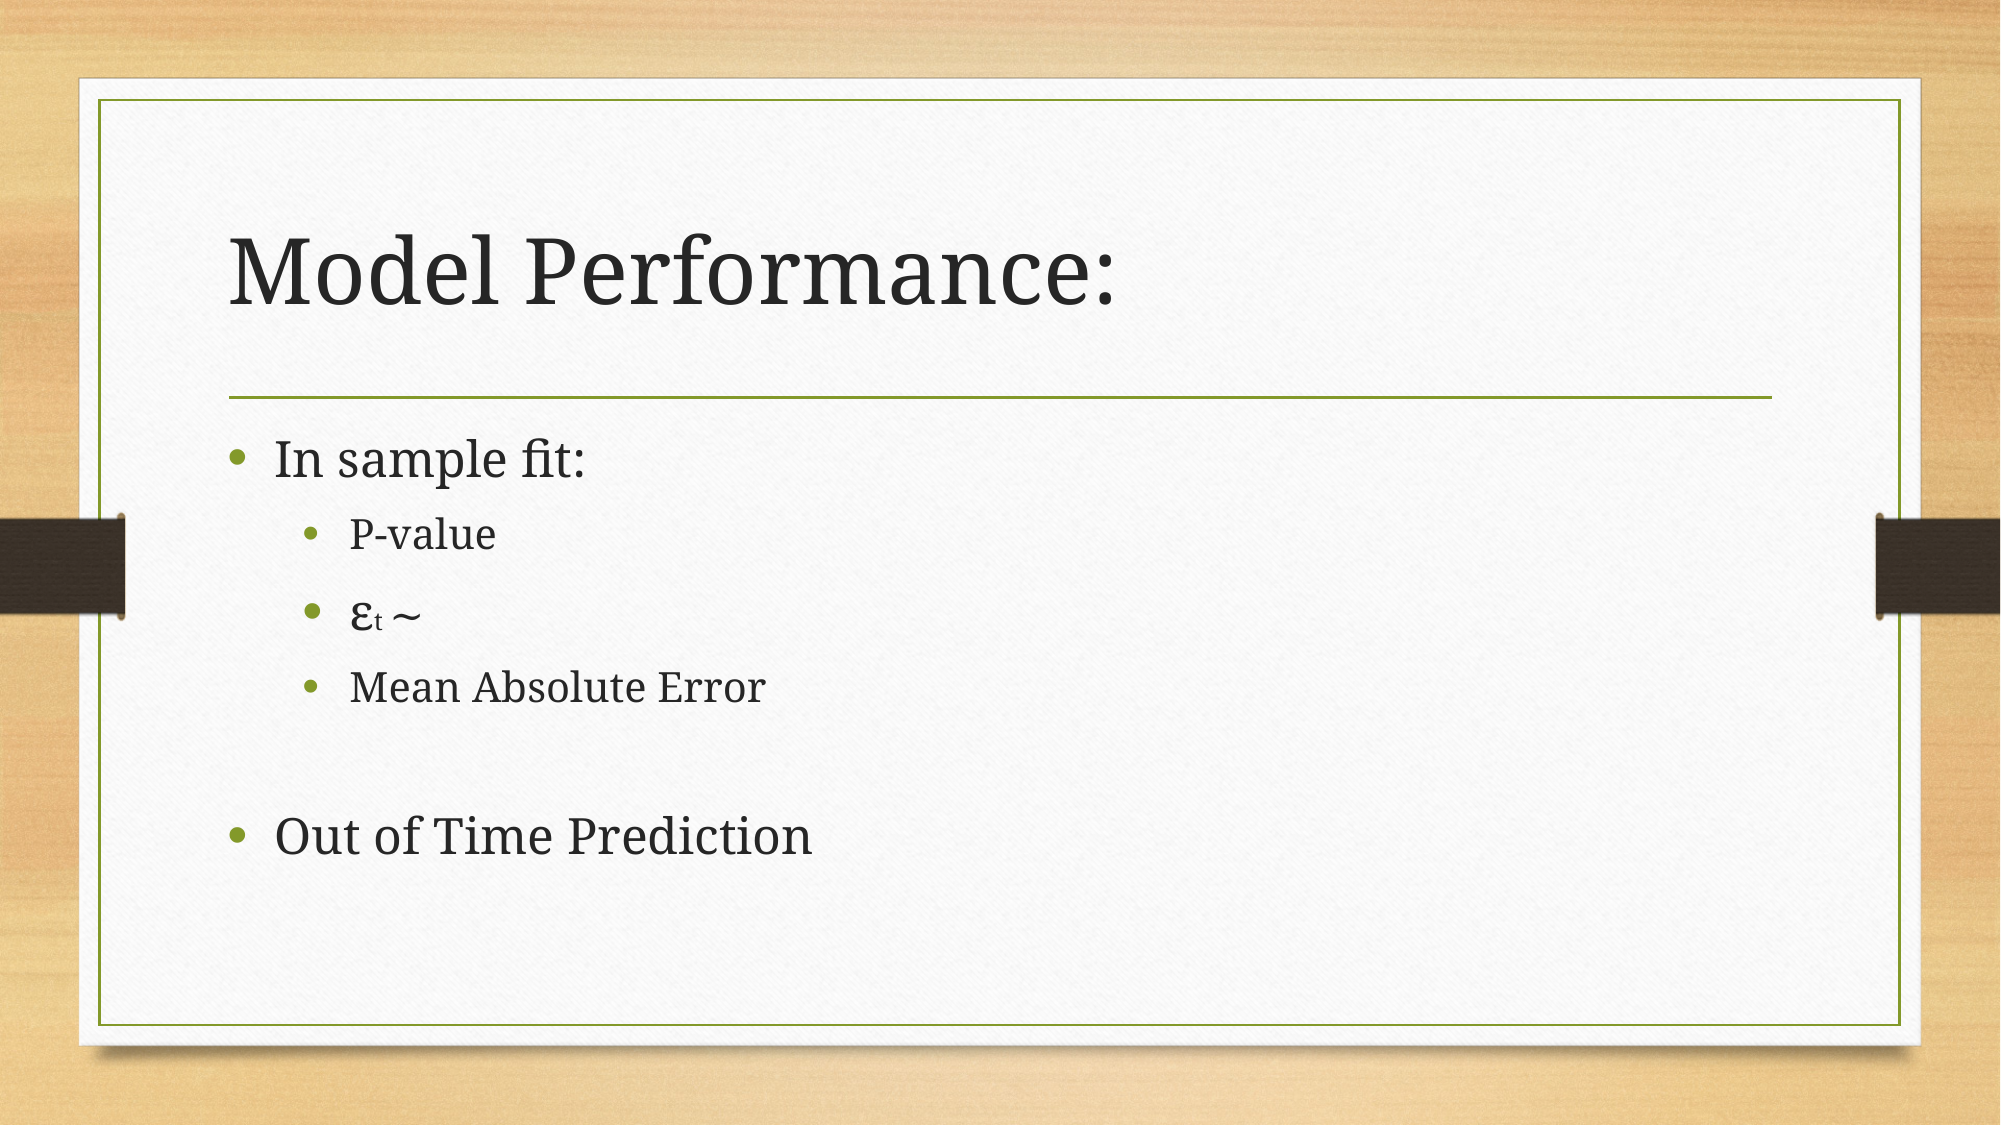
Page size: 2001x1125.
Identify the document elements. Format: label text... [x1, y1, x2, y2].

picture [0, 0, 2001, 1125]
title Model Performance: [212, 161, 1788, 375]
